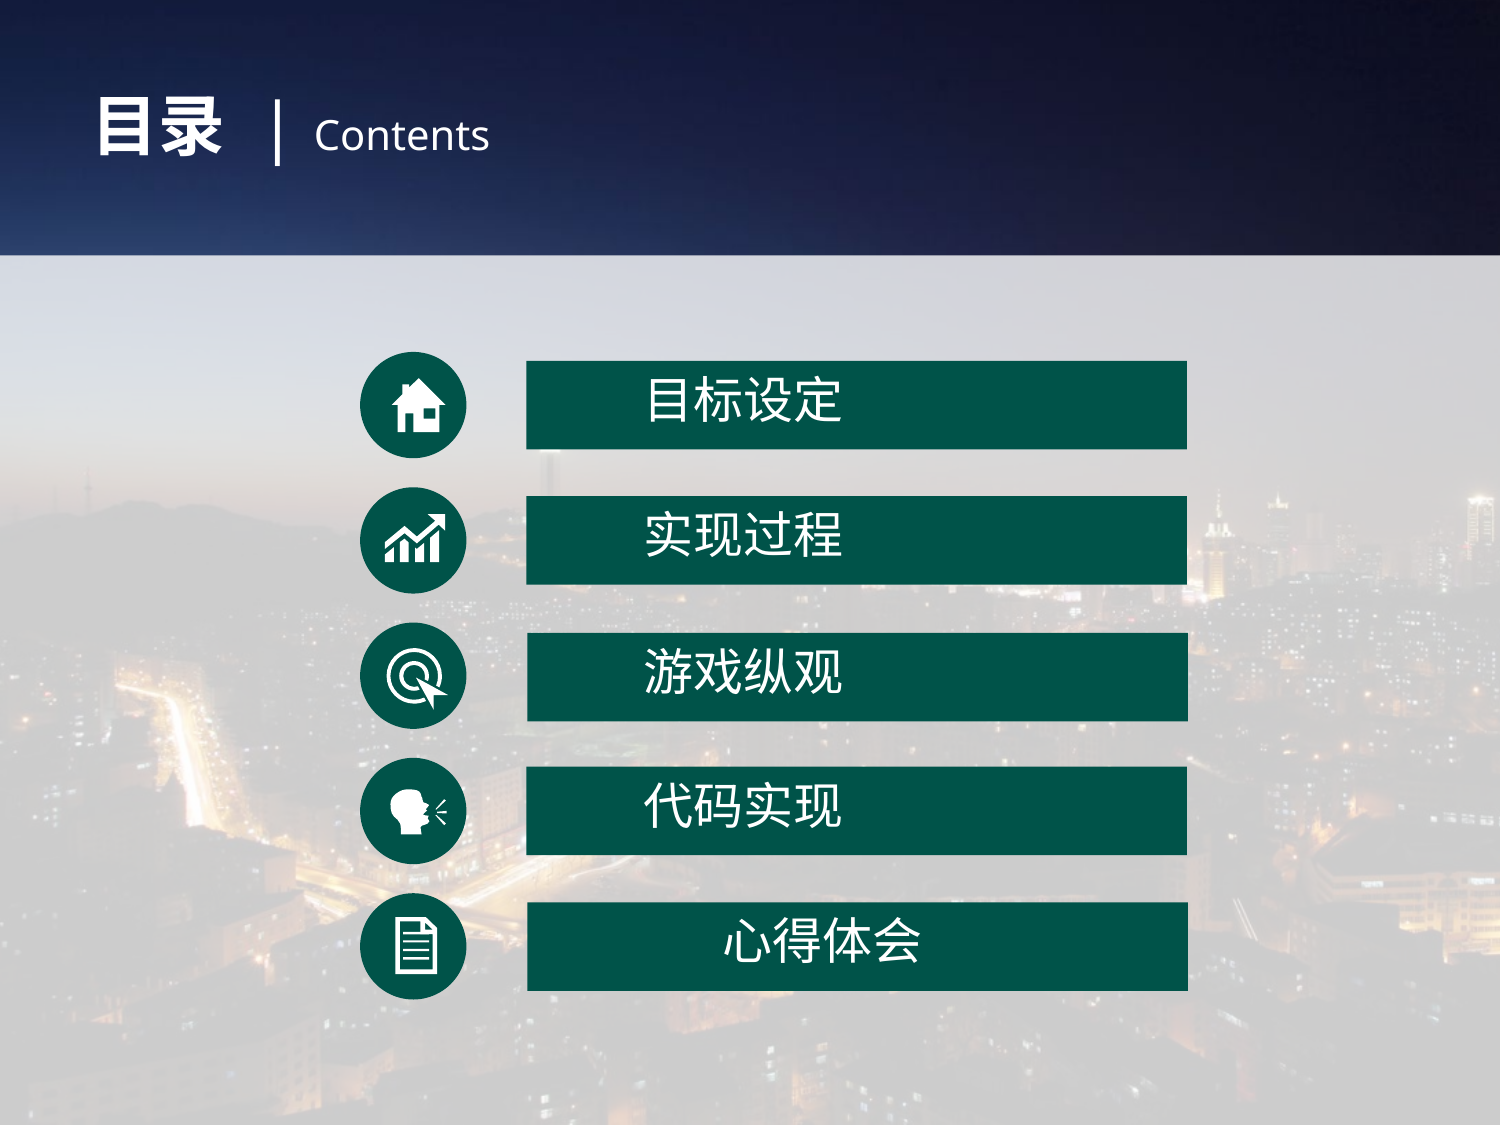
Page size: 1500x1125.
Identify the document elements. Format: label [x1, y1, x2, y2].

text_box [384, 513, 446, 563]
text_box [386, 647, 449, 711]
picture [0, 0, 1500, 1125]
text_box [390, 789, 447, 835]
text_box [394, 916, 438, 975]
